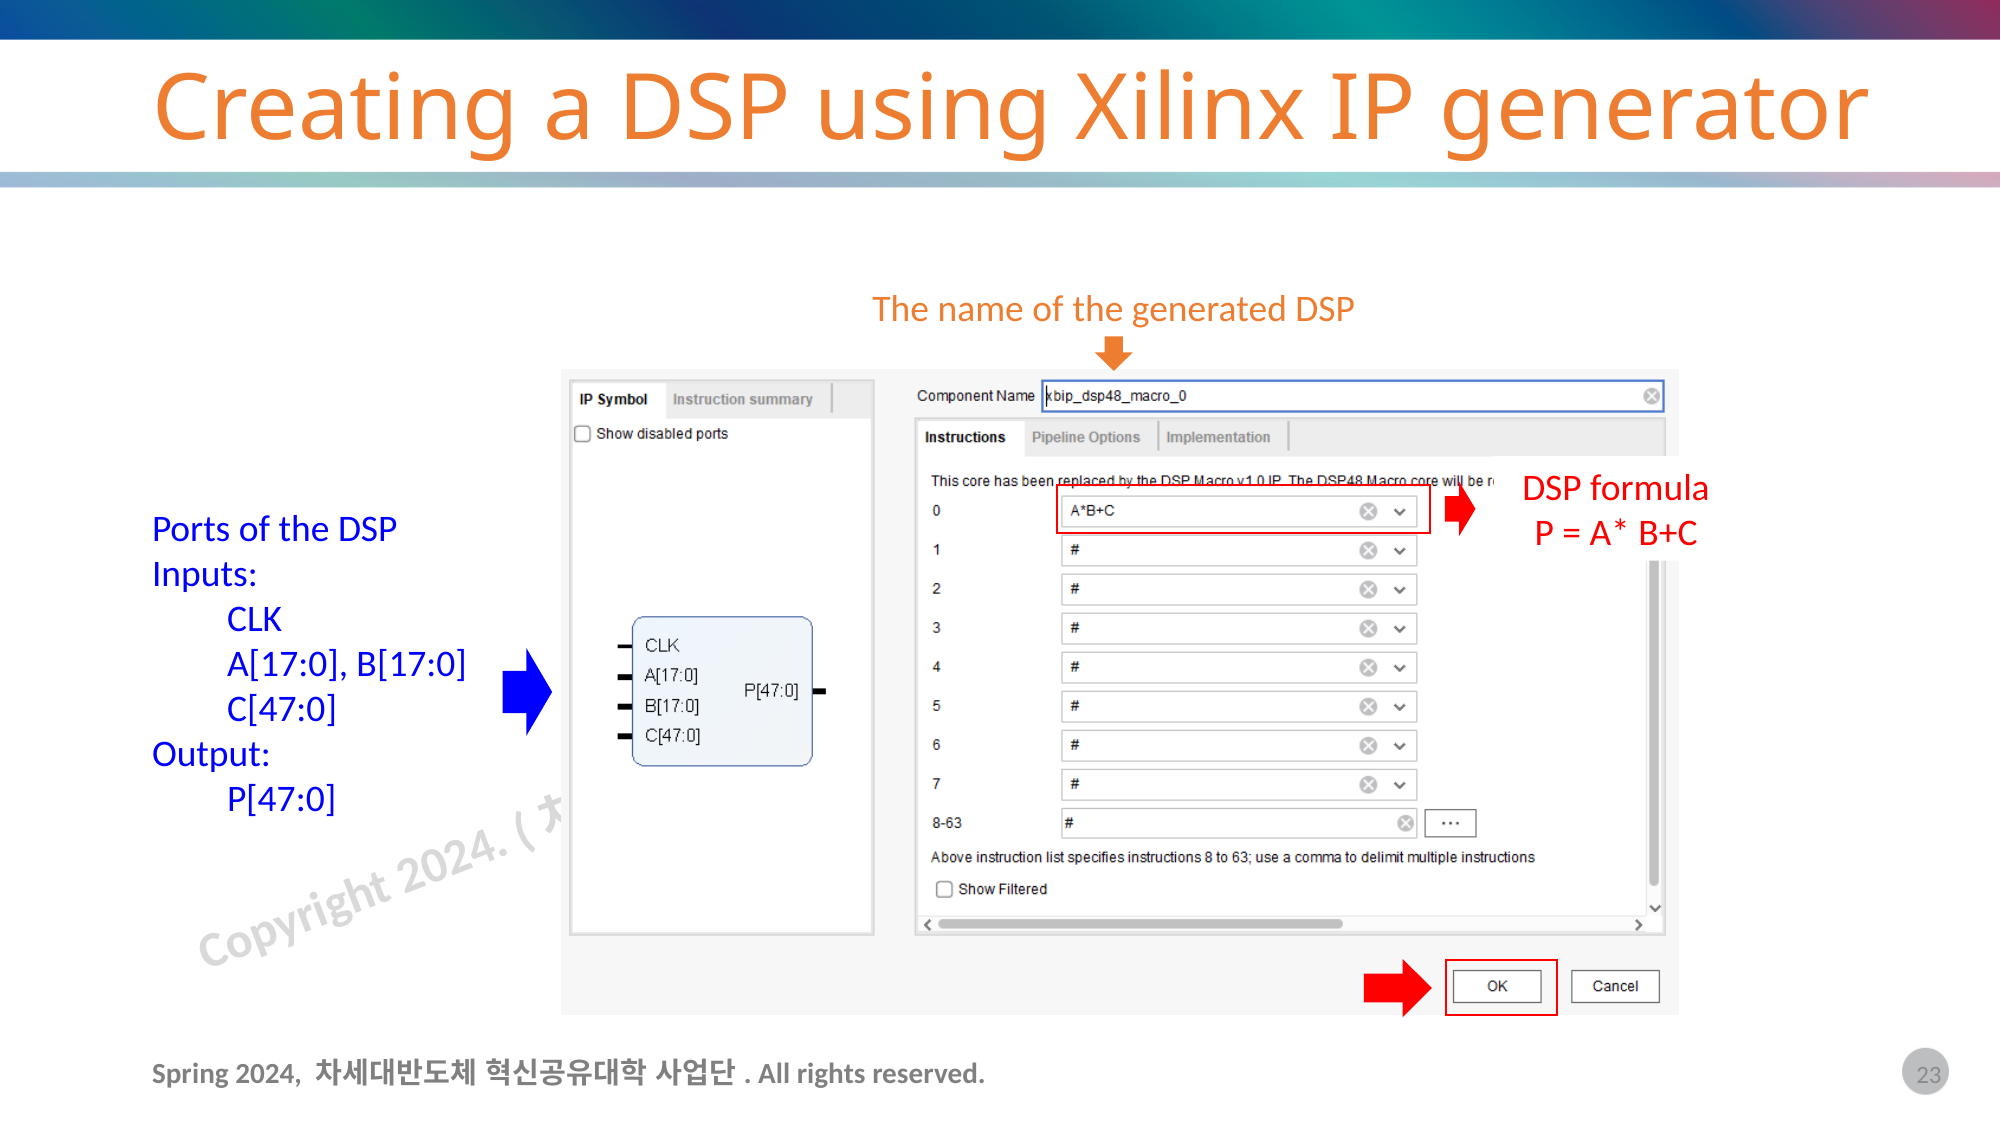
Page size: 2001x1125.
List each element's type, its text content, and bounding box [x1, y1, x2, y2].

text_box [502, 647, 553, 736]
text_box [1094, 336, 1133, 369]
title Creating a DSP using Xilinx IP generator [137, 44, 1903, 175]
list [561, 369, 1679, 1015]
text_box Ports of the DSP Inputs: CLK A[17:0], B[17:0] C[47:0] Output: P[47:0] [137, 497, 539, 917]
slide_number 23 [1858, 1041, 1957, 1105]
text_box DSP formula P = A* B+C [1679, 456, 1739, 561]
picture [0, 0, 2000, 1125]
text_box The name of the generated DSP [828, 276, 1400, 337]
